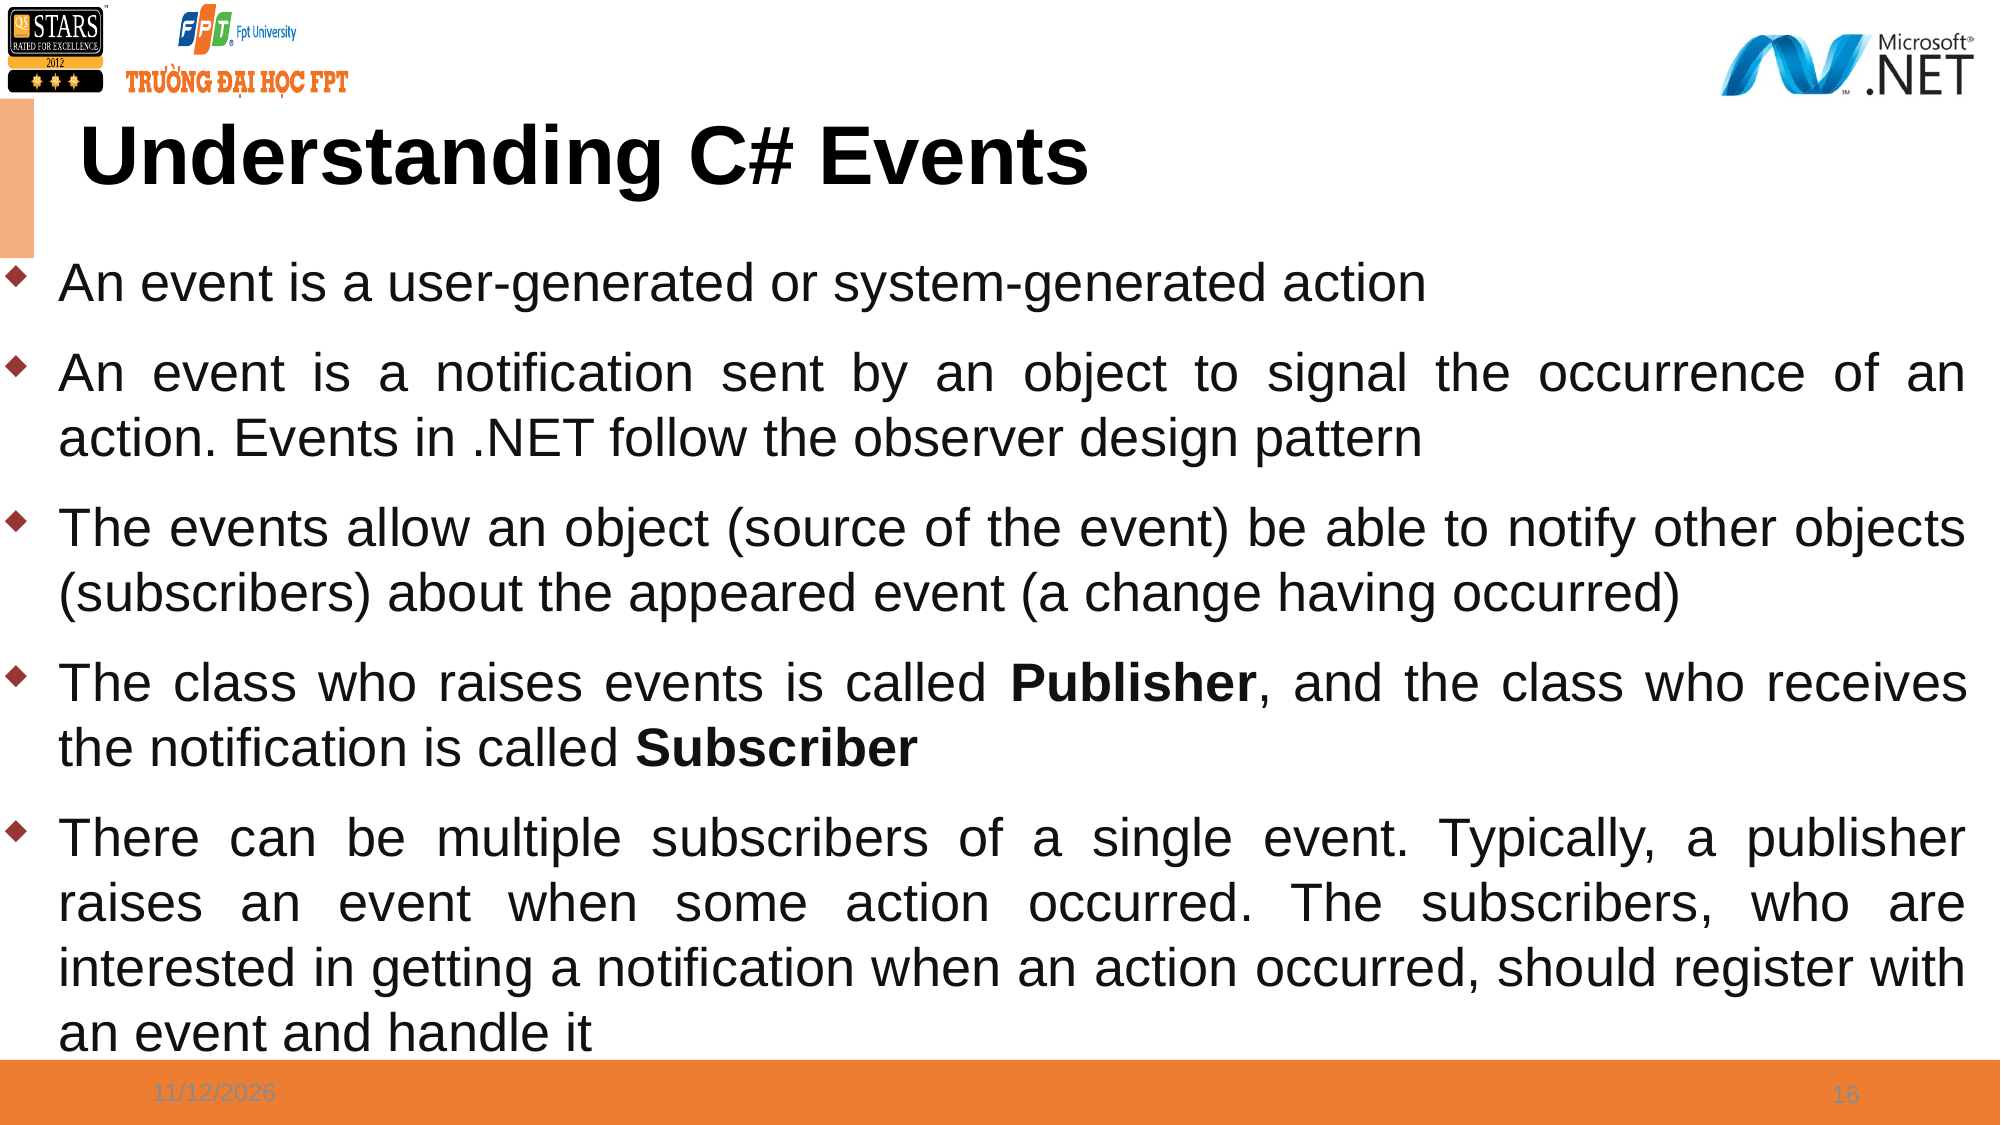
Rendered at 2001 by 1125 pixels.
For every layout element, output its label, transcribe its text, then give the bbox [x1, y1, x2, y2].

text_box An event is a user-generated or system-generated action An event is a notification sent by an object to signal the occurrence of an action. Events in .NET follow the observer design pattern The events allow an object (source of the event) be able to notify other objects (subscribers) about the appeared event (a change having occurred) The class who raises events is called Publisher, and the class who receives the notification is called Subscriber There can be multiple subscribers of a single event. Typically, a publisher raises an event when some action occurred. The subscribers, who are interested in getting a notification when an action occurred, should register with an event and handle it [0, 240, 1985, 1070]
picture [1685, 0, 2001, 129]
slide_number 16 [1424, 1070, 1875, 1123]
title Understanding C# Events [39, 104, 1131, 211]
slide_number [137, 1070, 588, 1122]
